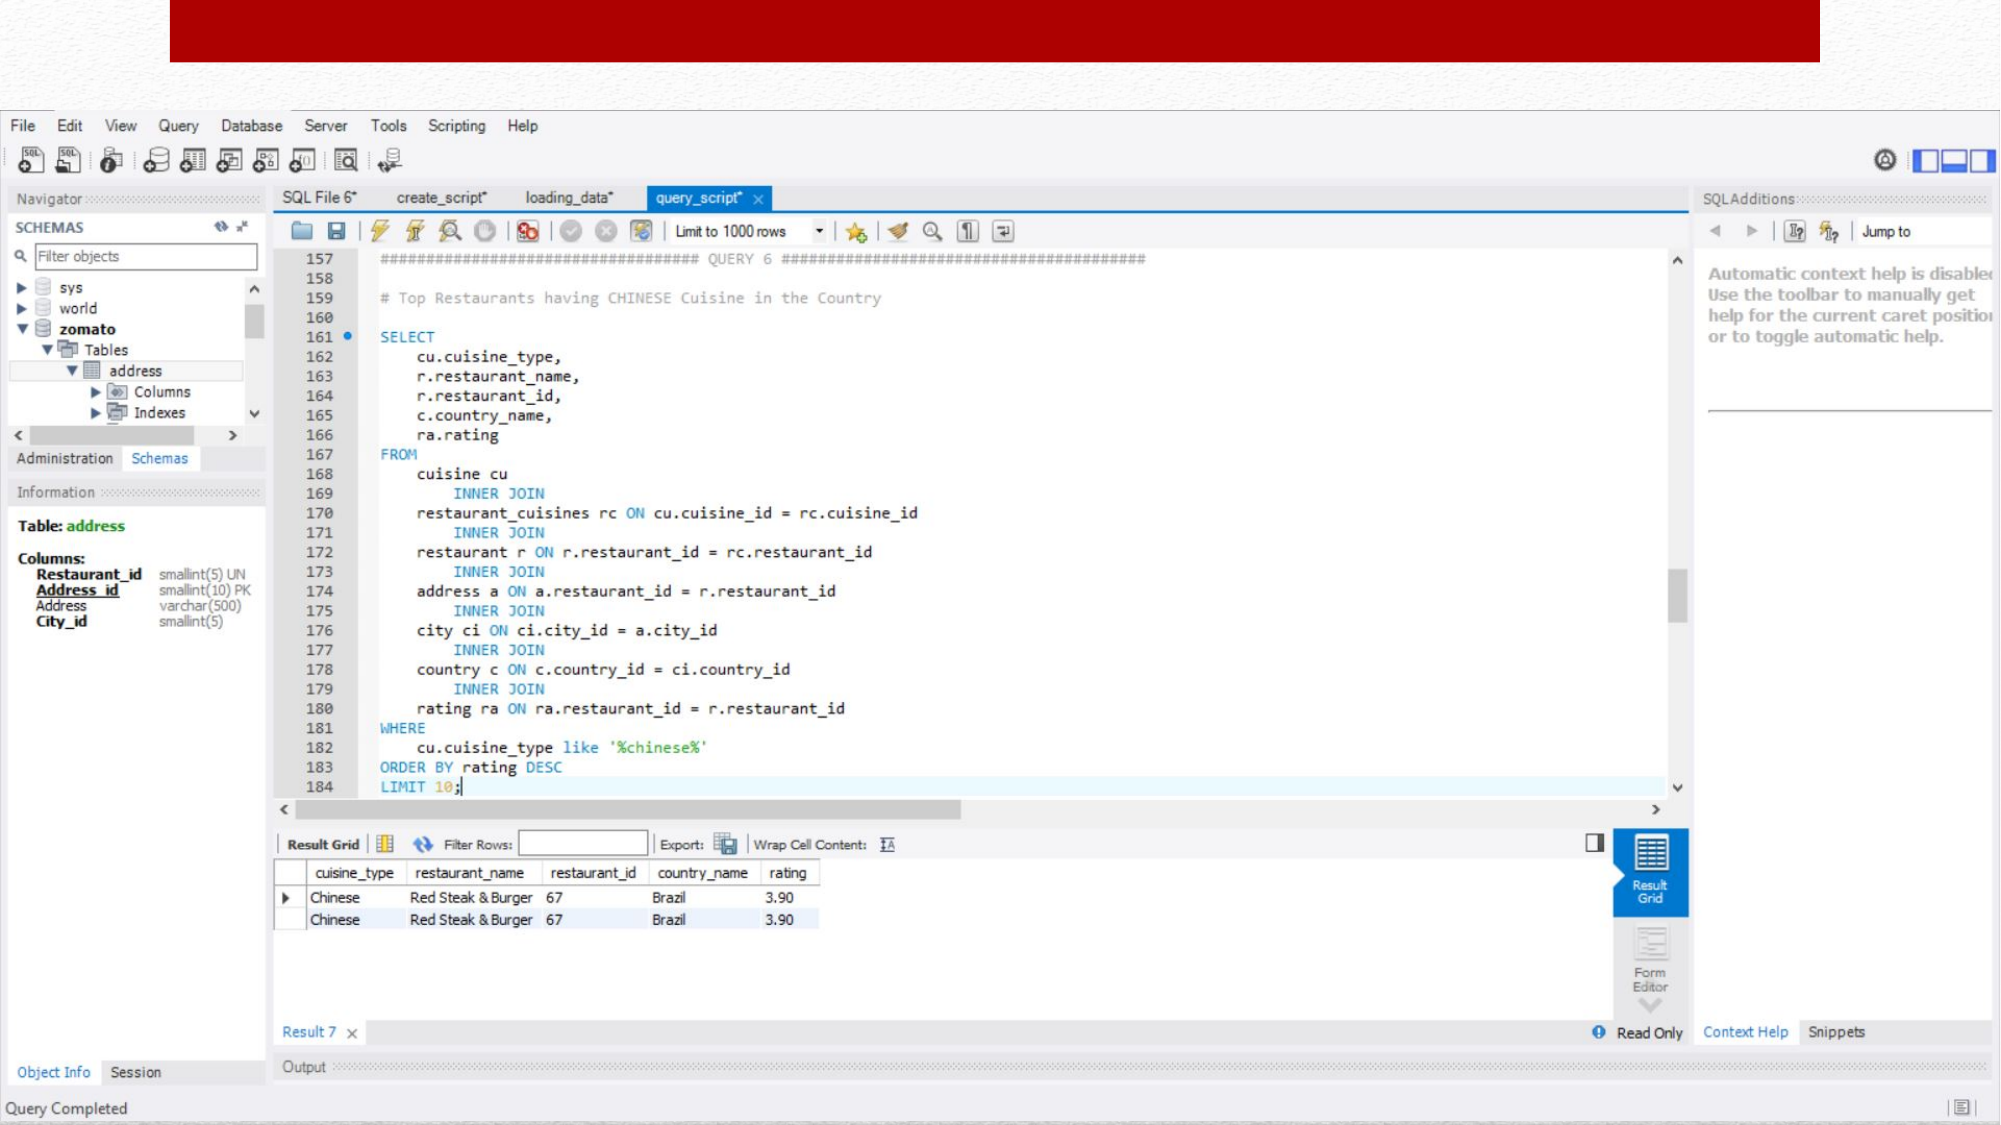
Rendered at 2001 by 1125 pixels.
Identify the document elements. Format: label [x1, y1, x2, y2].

list [0, 109, 2000, 1122]
